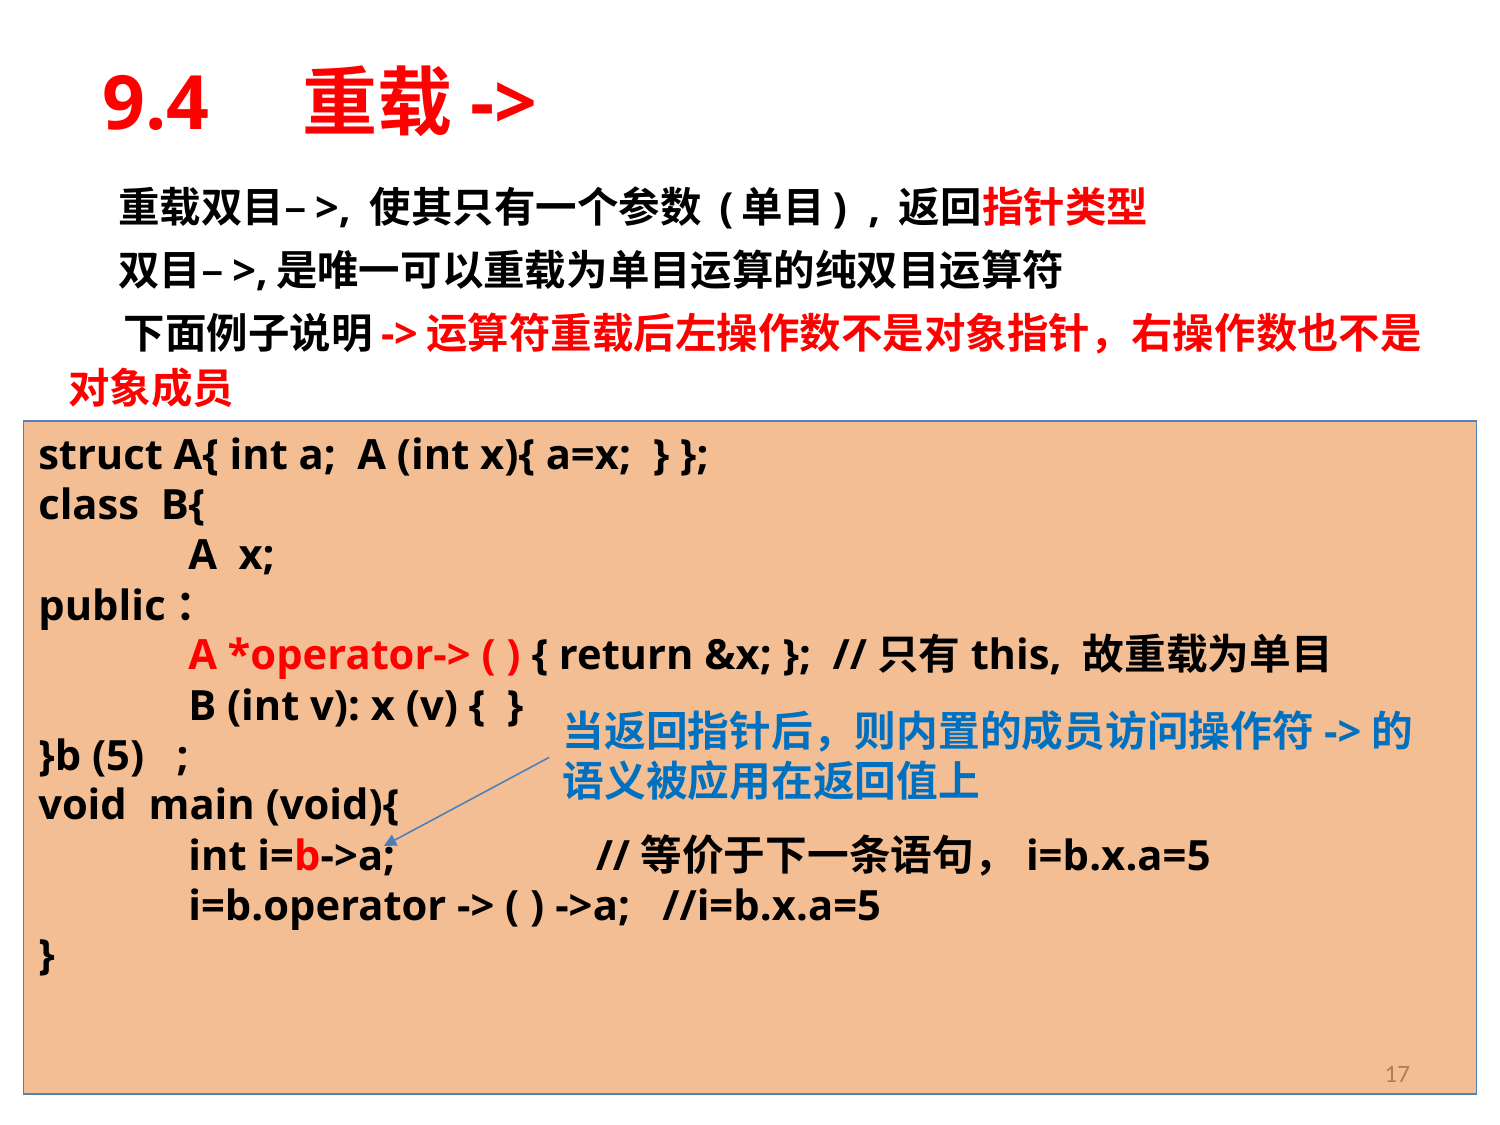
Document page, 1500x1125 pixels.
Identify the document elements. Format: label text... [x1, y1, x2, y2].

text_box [383, 757, 550, 847]
text_box struct A{ int a; A (int x){ a=x; } }; class B{ A x; public： A *operator-> ( ) { return &x; }; //只有this, 故重载为单目 B (int v): x (v) { } }b (5) ; void main (void){ int i=b->a; //等价于下一条语句，i=b.x.a=5 i=b.operator -> ( ) ->a; //i=b.x.a=5 } [23, 420, 1477, 1094]
slide_number 17 [1074, 1094, 1425, 1103]
list 重载双目–>, 使其只有一个参数 (单目) , 返回指针类型 双目–>,是唯一可以重载为单目运算的纯双目运算符 下面例子说明->运算符重载后左操作数不是对象指针，右操作数也不是对象成员 [53, 168, 1459, 420]
title 9.4 重载-> [87, 31, 1363, 169]
text_box 当返回指针后，则内置的成员访问操作符->的 语义被应用在返回值上 [547, 697, 1429, 813]
